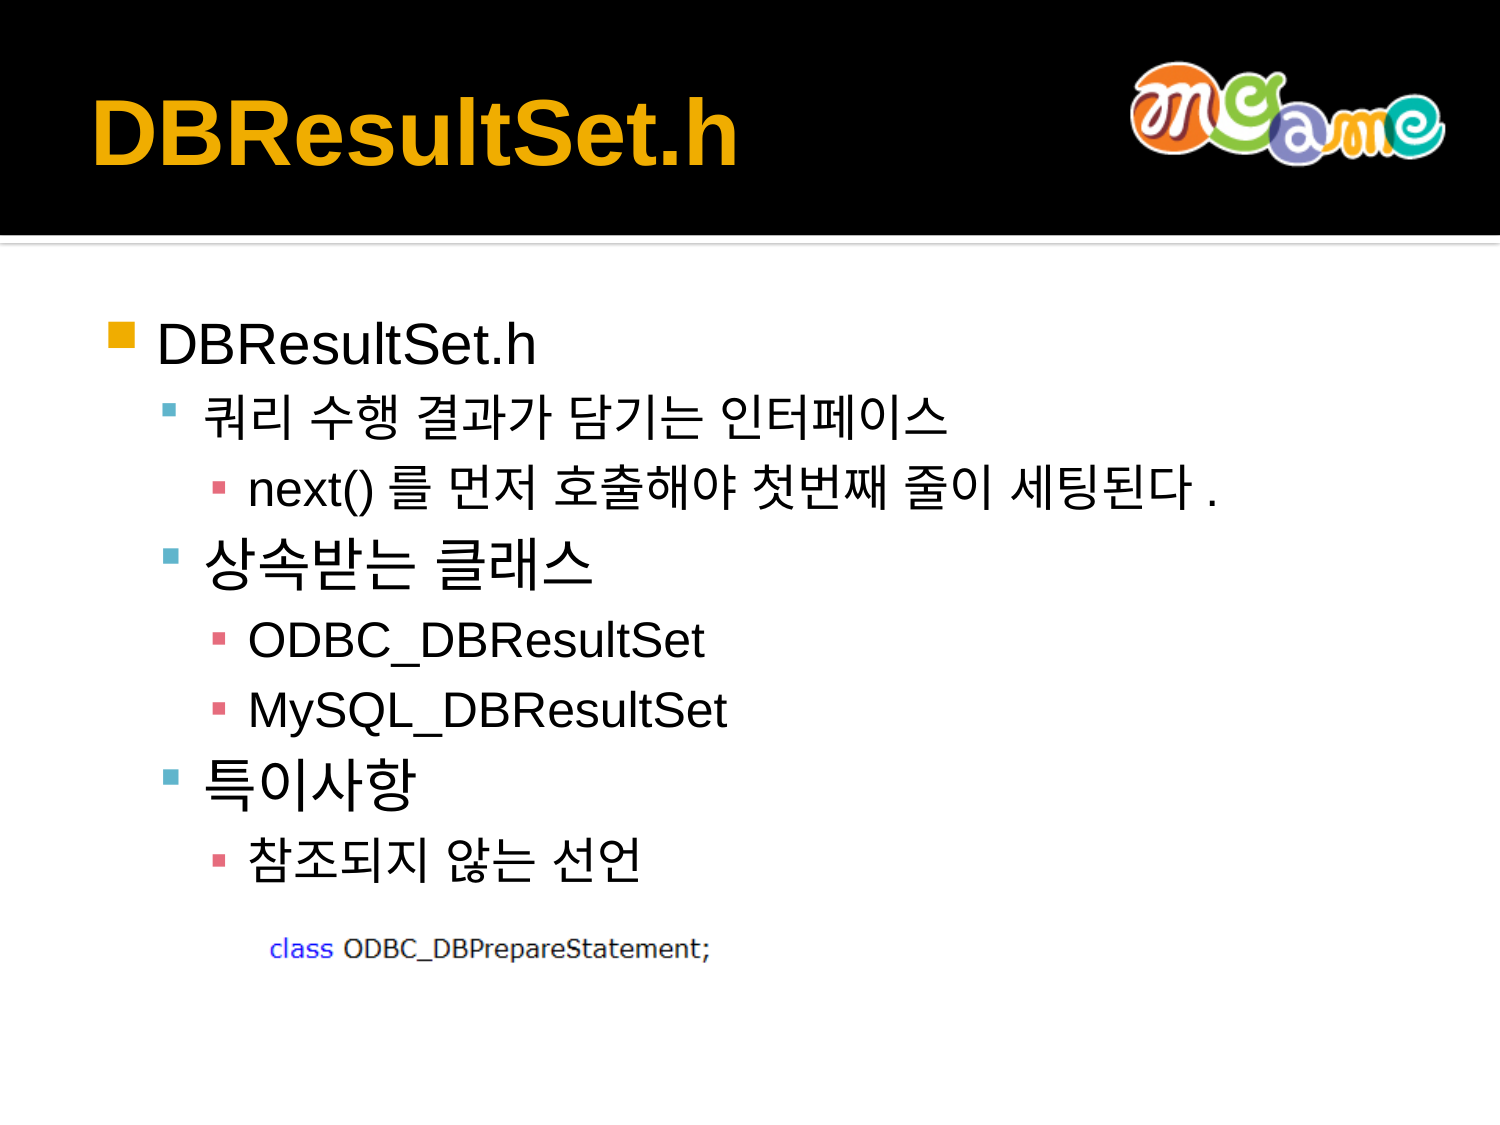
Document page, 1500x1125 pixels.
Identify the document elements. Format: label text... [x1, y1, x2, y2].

picture [265, 925, 718, 974]
title DBResultSet.h [75, 25, 1425, 231]
picture [1104, 42, 1469, 178]
list DBResultSet.h 쿼리 수행 결과가 담기는 인터페이스 next()를 먼저 호출해야 첫번째 줄이 세팅된다. 상속받는 클래스 ODBC_DBResultSet MySQL_DBResultSet 특이사항 참조되지 않는 선언 [75, 291, 1425, 1050]
